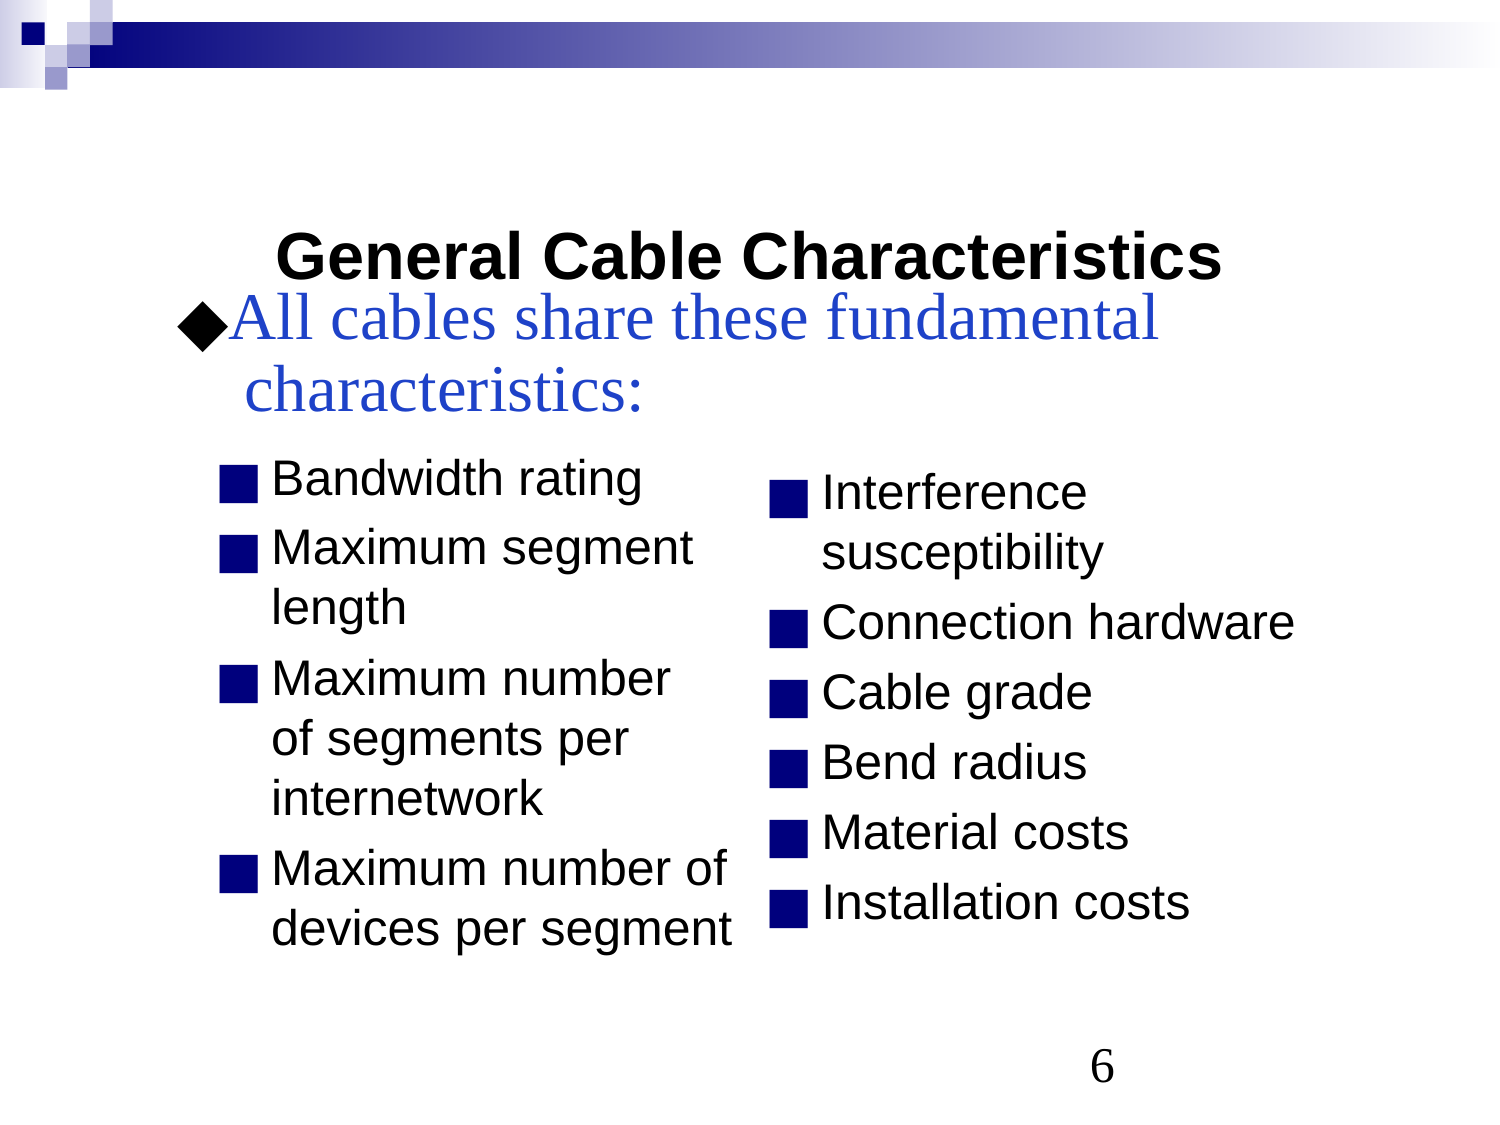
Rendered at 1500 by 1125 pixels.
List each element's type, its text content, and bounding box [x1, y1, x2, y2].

list Bandwidth rating Maximum segment length Maximum number of segments per internetwork Maximum number of devices per segment [200, 437, 800, 1125]
title General Cable Characteristics [75, 75, 1425, 300]
text_box All cables share these fundamental characteristics: [162, 274, 1475, 434]
list Interference susceptibility Connection hardware Cable grade Bend radius Material costs Installation costs [750, 452, 1363, 953]
slide_number ‹#› [1074, 1025, 1425, 1100]
